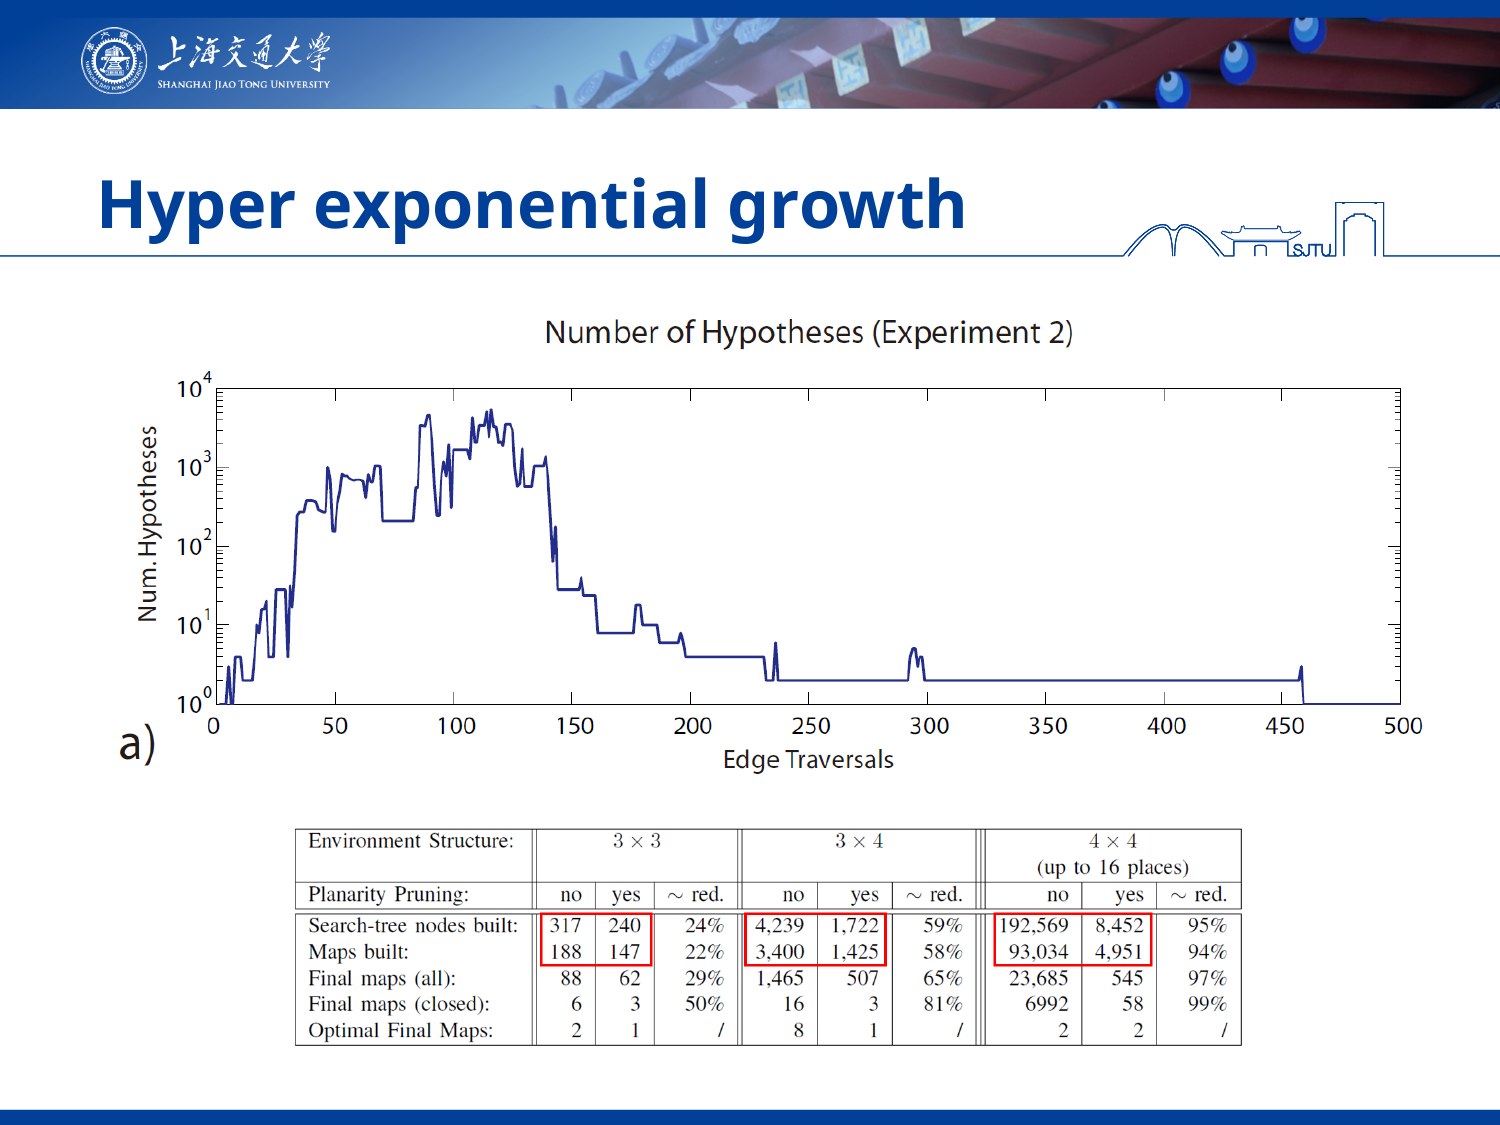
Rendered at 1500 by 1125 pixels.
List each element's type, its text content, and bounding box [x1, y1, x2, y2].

picture [292, 823, 1244, 1048]
picture [0, 18, 1500, 109]
picture [104, 289, 1432, 789]
title Hyper exponential growth [81, 159, 1455, 254]
